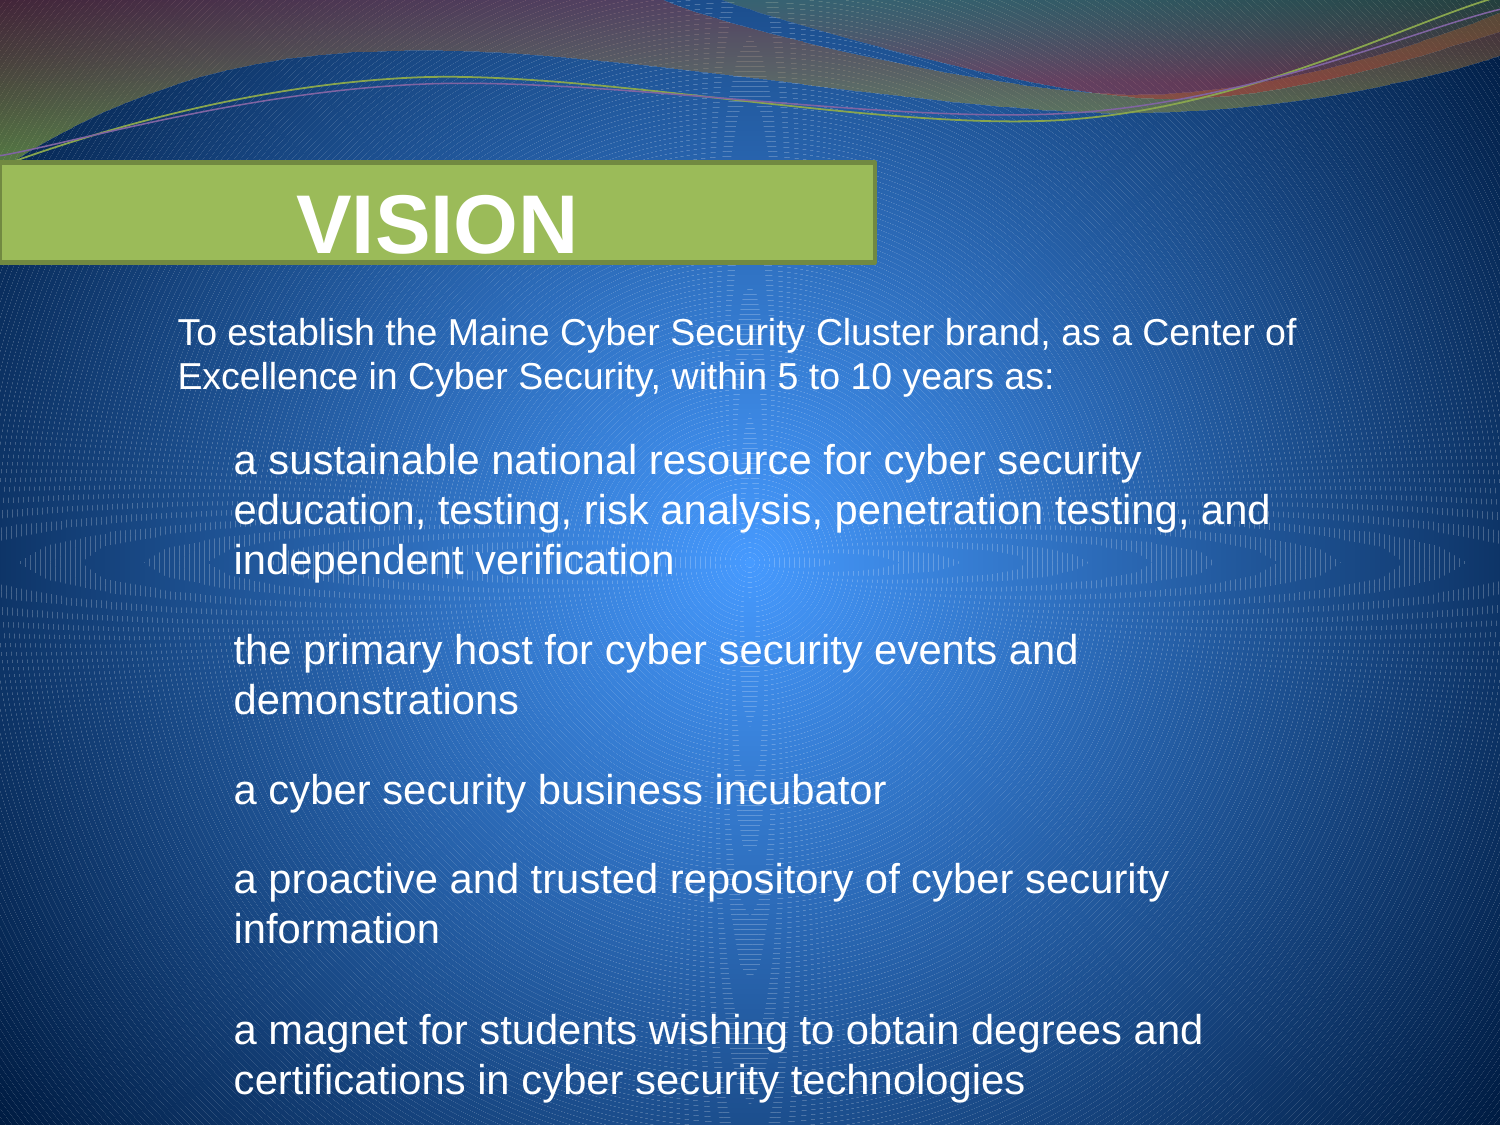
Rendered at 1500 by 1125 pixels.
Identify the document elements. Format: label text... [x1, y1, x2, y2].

text_box VISION [0, 162, 875, 263]
text_box To establish the Maine Cyber Security Cluster brand, as a Center of Excellence in Cyber Security, within 5 to 10 years as: a sustainable national resource for cyber security education, testing, risk analysis, penetration testing, and independent verification the primary host for cyber security events and demonstrations a cyber security business incubator a proactive and trusted repository of cyber security information a magnet for students wishing to obtain degrees and certifications in cyber security technologies [162, 299, 1350, 1075]
